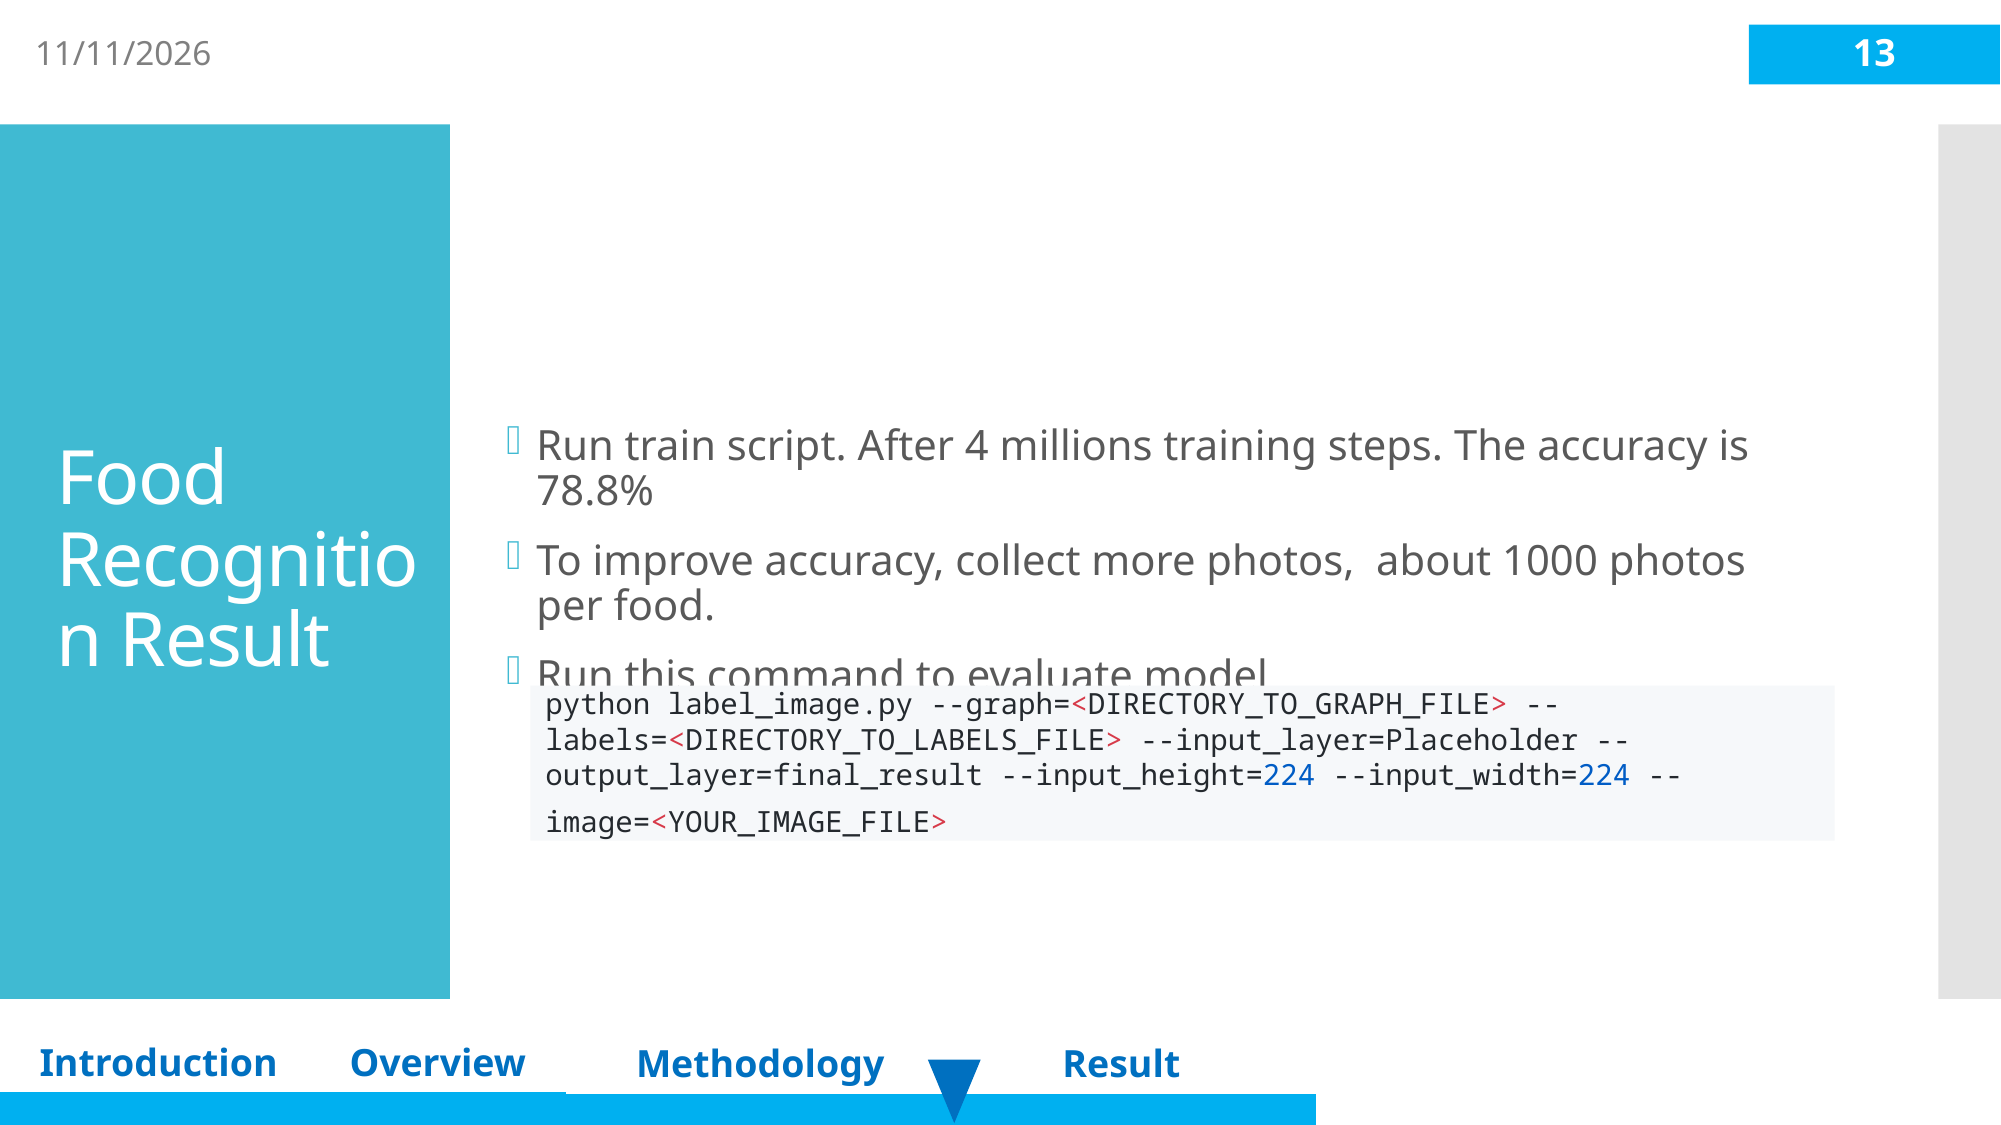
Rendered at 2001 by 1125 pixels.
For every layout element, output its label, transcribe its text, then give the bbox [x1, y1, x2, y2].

text_box [0, 1091, 311, 1125]
text_box Methodology [621, 1032, 900, 1093]
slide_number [20, 24, 471, 85]
text_box [311, 1091, 567, 1125]
slide_number 13 [1748, 24, 2000, 85]
text_box Introduction [24, 1031, 293, 1091]
text_box Result [1047, 1032, 1196, 1093]
text_box [955, 1093, 1317, 1125]
list Run train script. After 4 millions training steps. The accuracy is 78.8% To improve accuracy, collect more photos, about 1000 photos per food. Run this command to evaluate model [491, 141, 1835, 982]
title Food Recognition Result [41, 184, 442, 940]
text_box python label_image.py --graph=<DIRECTORY_TO_GRAPH_FILE> --labels=<DIRECTORY_TO_LABELS_FILE> --input_layer=Placeholder --output_layer=final_result --input_height=224 --input_width=224 --image=<YOUR_IMAGE_FILE> [530, 685, 1835, 841]
text_box [927, 1058, 982, 1124]
text_box [567, 1093, 955, 1125]
text_box Overview [334, 1031, 541, 1092]
